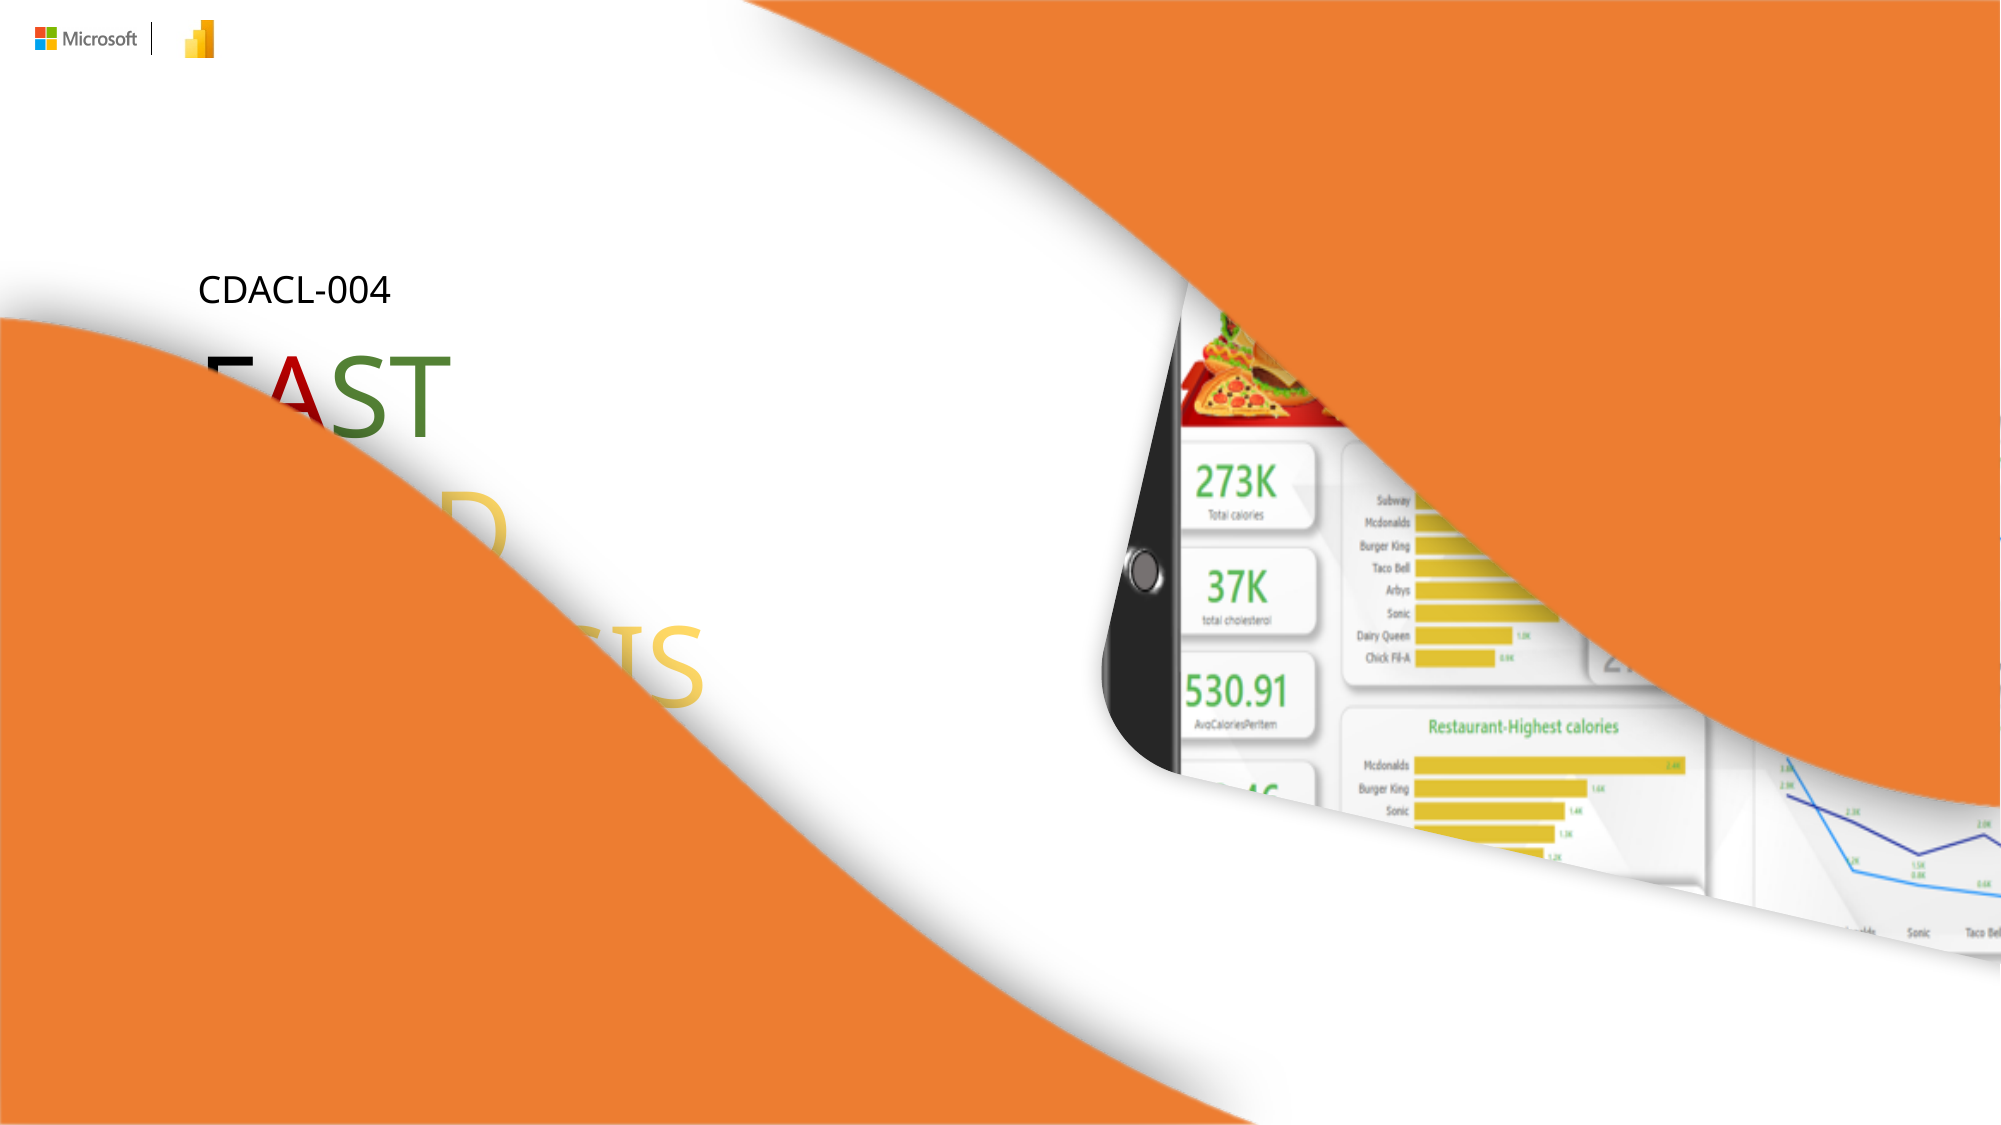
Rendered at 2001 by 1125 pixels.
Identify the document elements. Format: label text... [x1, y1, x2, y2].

picture [165, 20, 233, 58]
text_box [759, 2, 1999, 259]
picture [35, 27, 137, 50]
picture [1101, 259, 2001, 964]
text_box FAST FOOD ANALYSIS [201, 317, 741, 722]
text_box CDACL-004 [183, 259, 437, 319]
text_box [2, 321, 1241, 1122]
